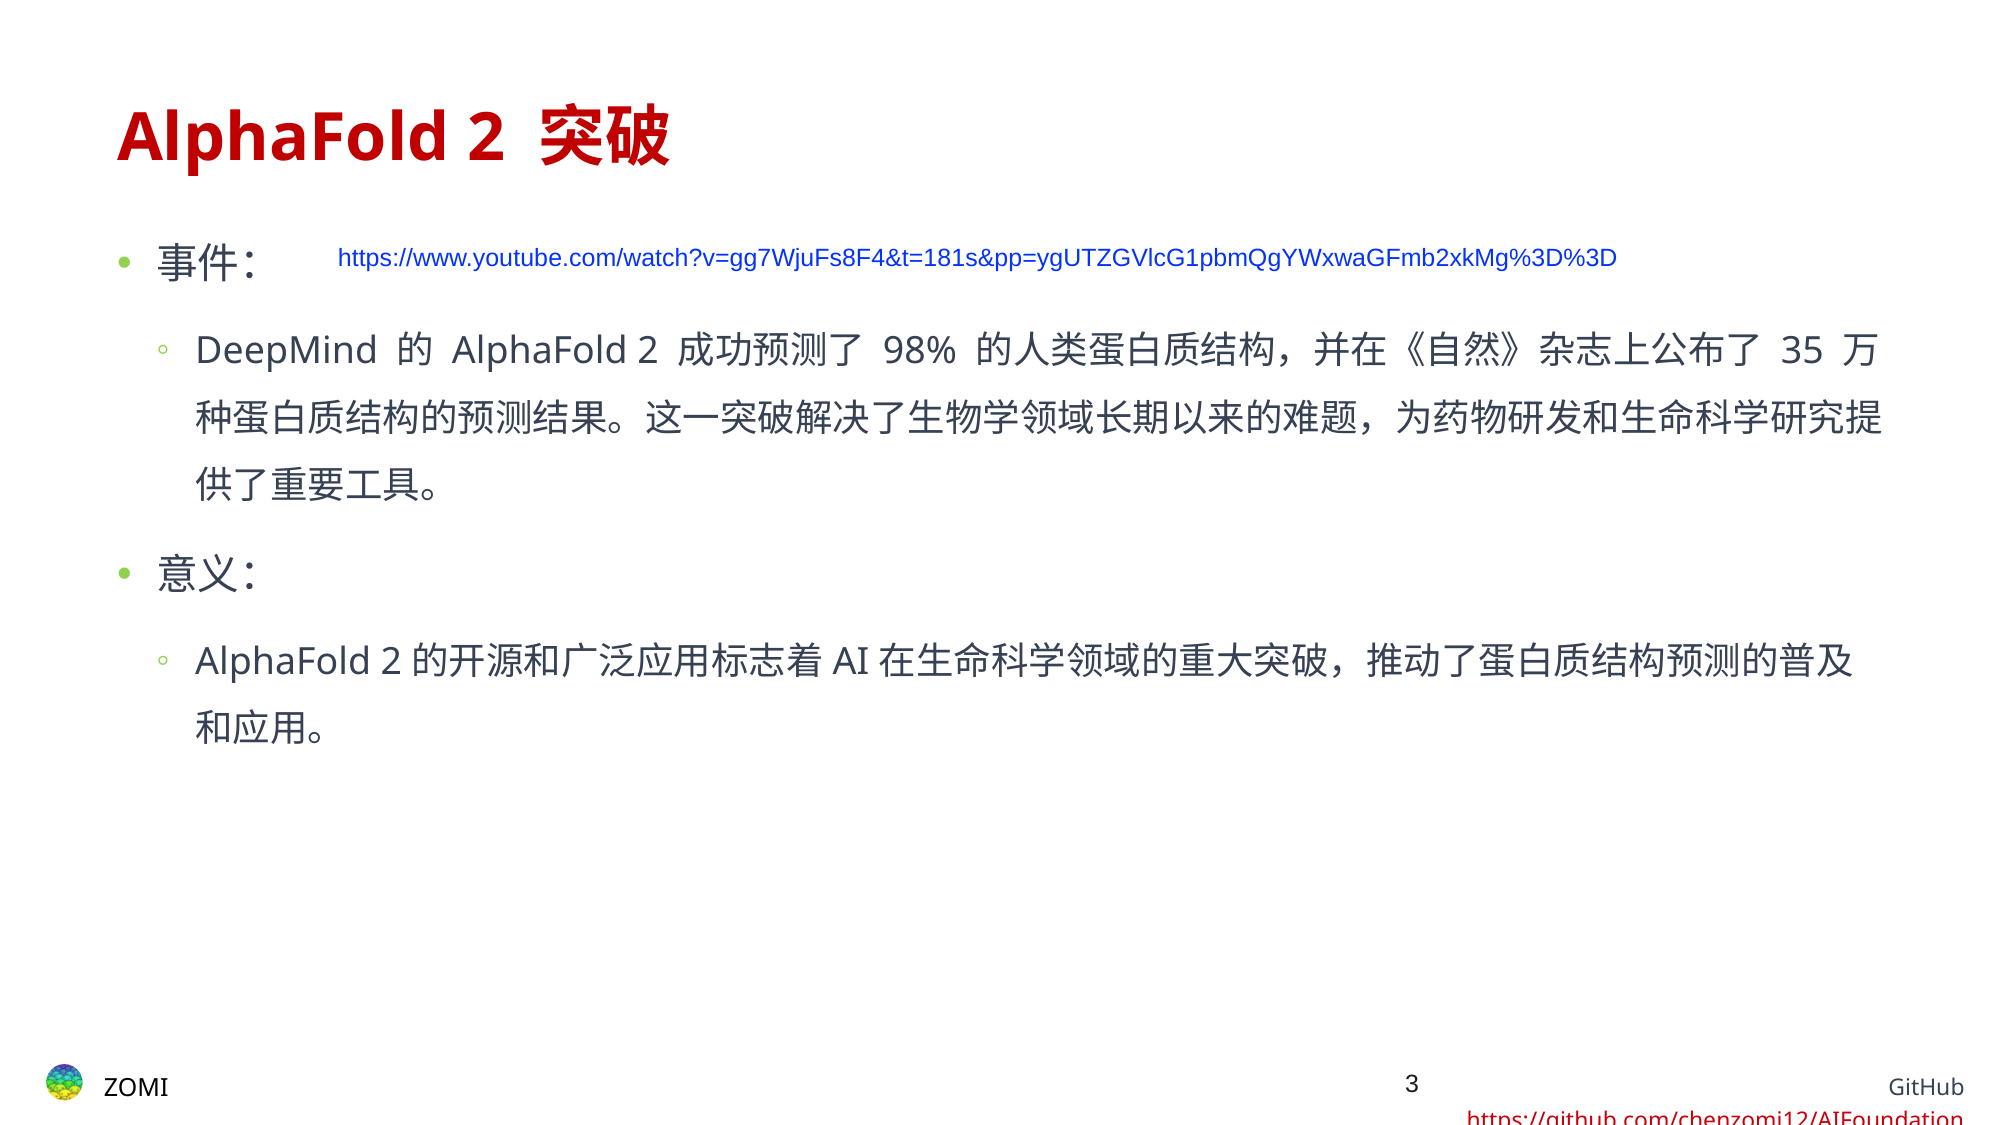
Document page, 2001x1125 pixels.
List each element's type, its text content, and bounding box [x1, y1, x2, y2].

picture [47, 1065, 82, 1100]
list 事件： DeepMind 的 AlphaFold 2 成功预测了 98% 的人类蛋白质结构，并在《自然》杂志上公布了 35 万种蛋白质结构的预测结果。这一突破解决了生物学领域长期以来的难题，为药物研发和生命科学研究提供了重要工具。 意义： AlphaFold 2的开源和广泛应用标志着AI在生命科学领域的重大突破，推动了蛋白质结构预测的普及和应用。 [102, 204, 1901, 1043]
title AlphaFold 2 突破 [102, 85, 1901, 183]
text_box https://www.youtube.com/watch?v=gg7WjuFs8F4&t=181s&pp=ygUTZGVlcG1pbmQgYWxwaGFmb2xkMg%3D%3D [323, 234, 1680, 279]
